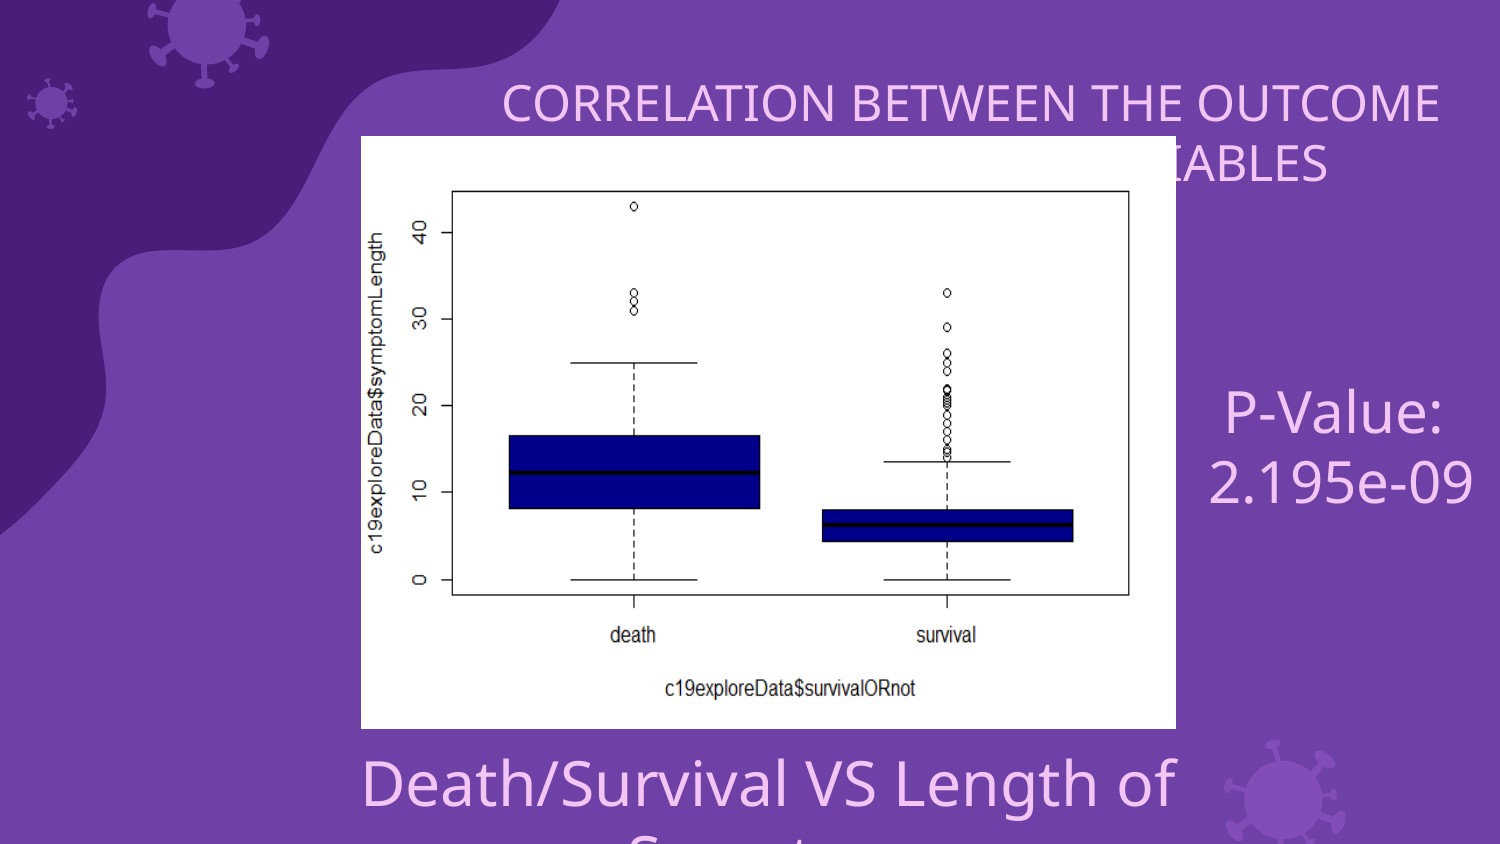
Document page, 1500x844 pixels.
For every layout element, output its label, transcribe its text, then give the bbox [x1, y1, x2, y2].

text_box P-Value: 2.195e-09 [1180, 359, 1500, 536]
text_box Death/Survival VS Length of Symptom [240, 728, 1297, 805]
picture [360, 135, 1176, 730]
title CORRELATION BETWEEN THE OUTCOME AND CATEGORICAL VARIABLES [443, 56, 1500, 181]
